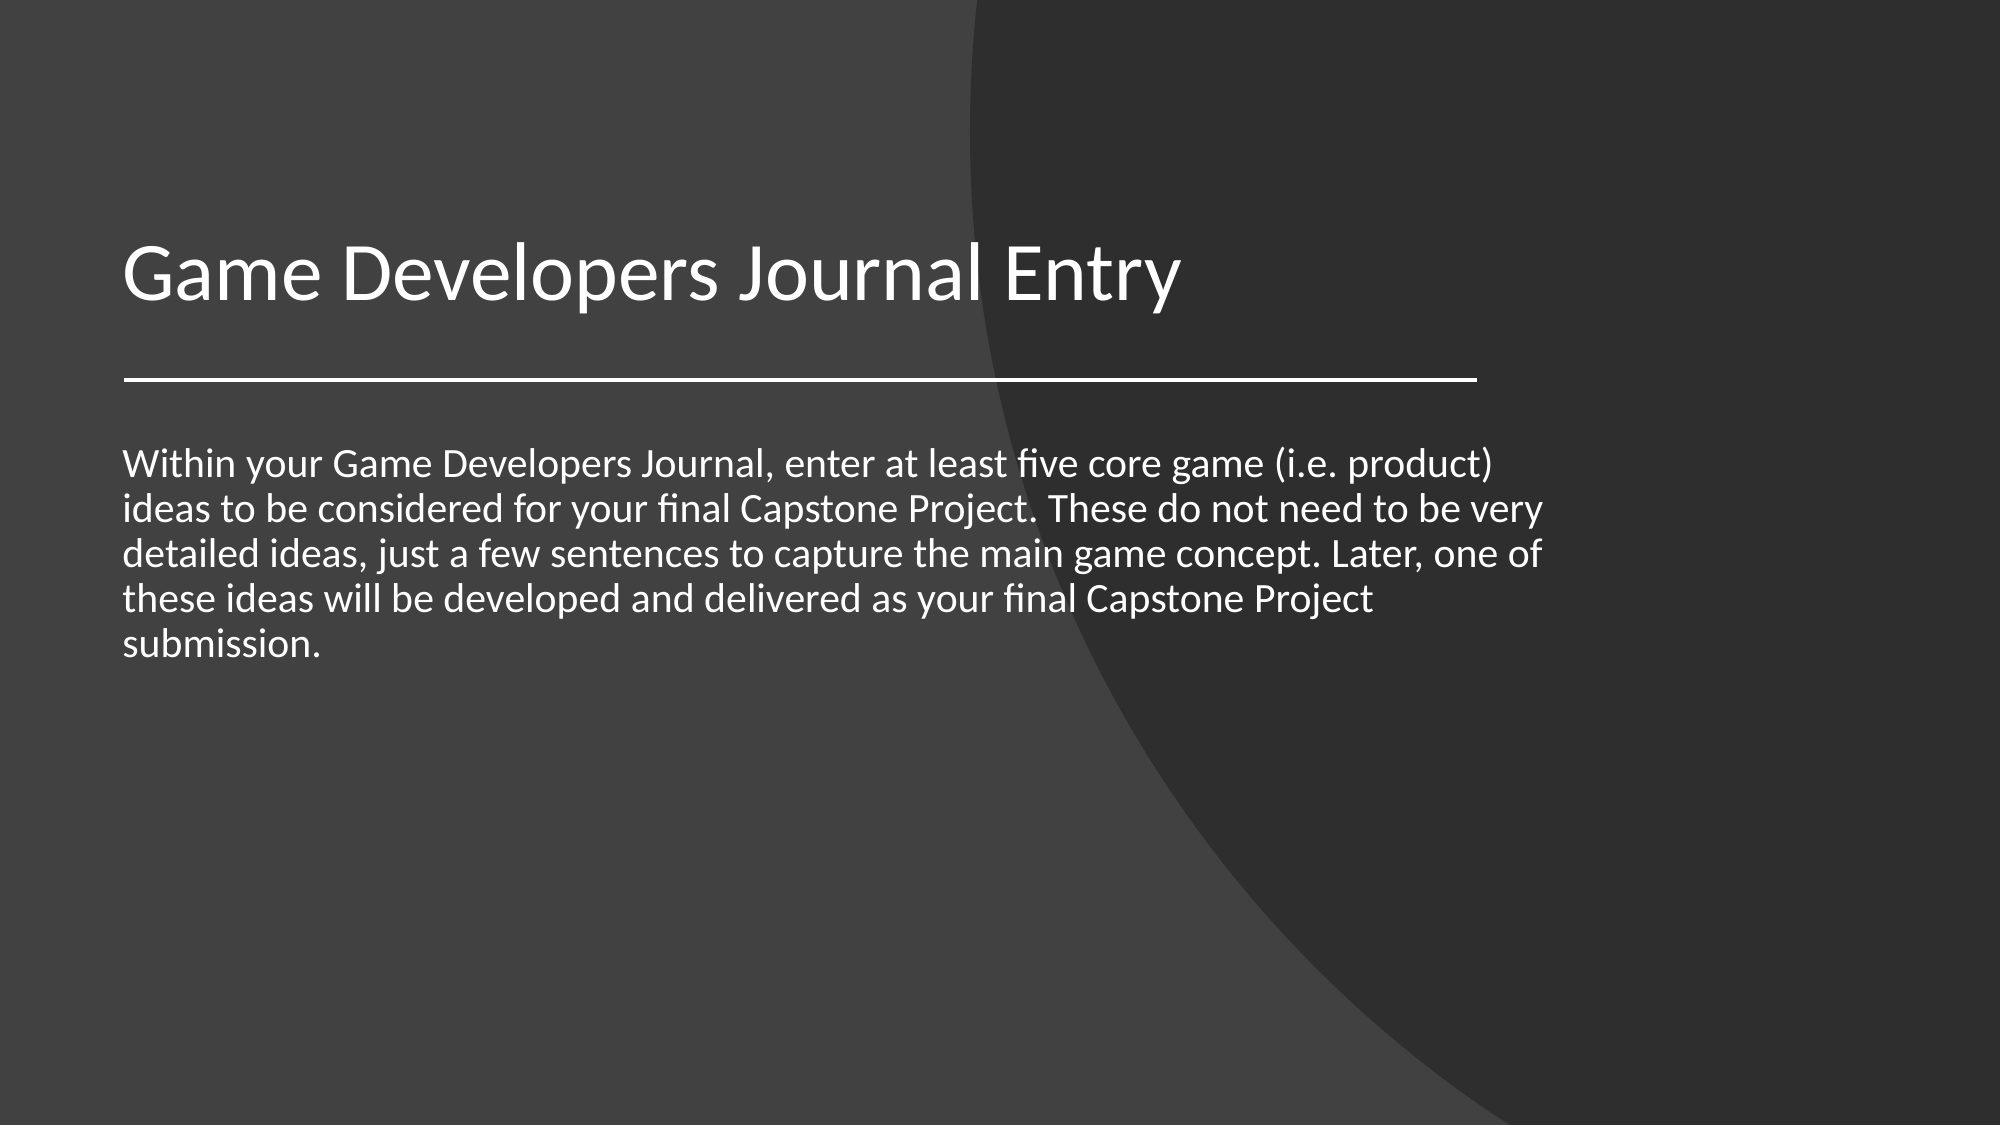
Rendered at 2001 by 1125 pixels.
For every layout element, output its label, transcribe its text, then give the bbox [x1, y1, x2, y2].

title Game Developers Journal Entry [107, 59, 1586, 327]
text_box [972, 0, 2000, 1125]
list Within your Game Developers Journal, enter at least five core game (i.e. product) ideas to be considered for your final Capstone Project. These do not need to be very detailed ideas, just a few sentences to capture the main game concept. Later, one of these ideas will be developed and delivered as your final Capstone Project submission. [107, 433, 1586, 980]
